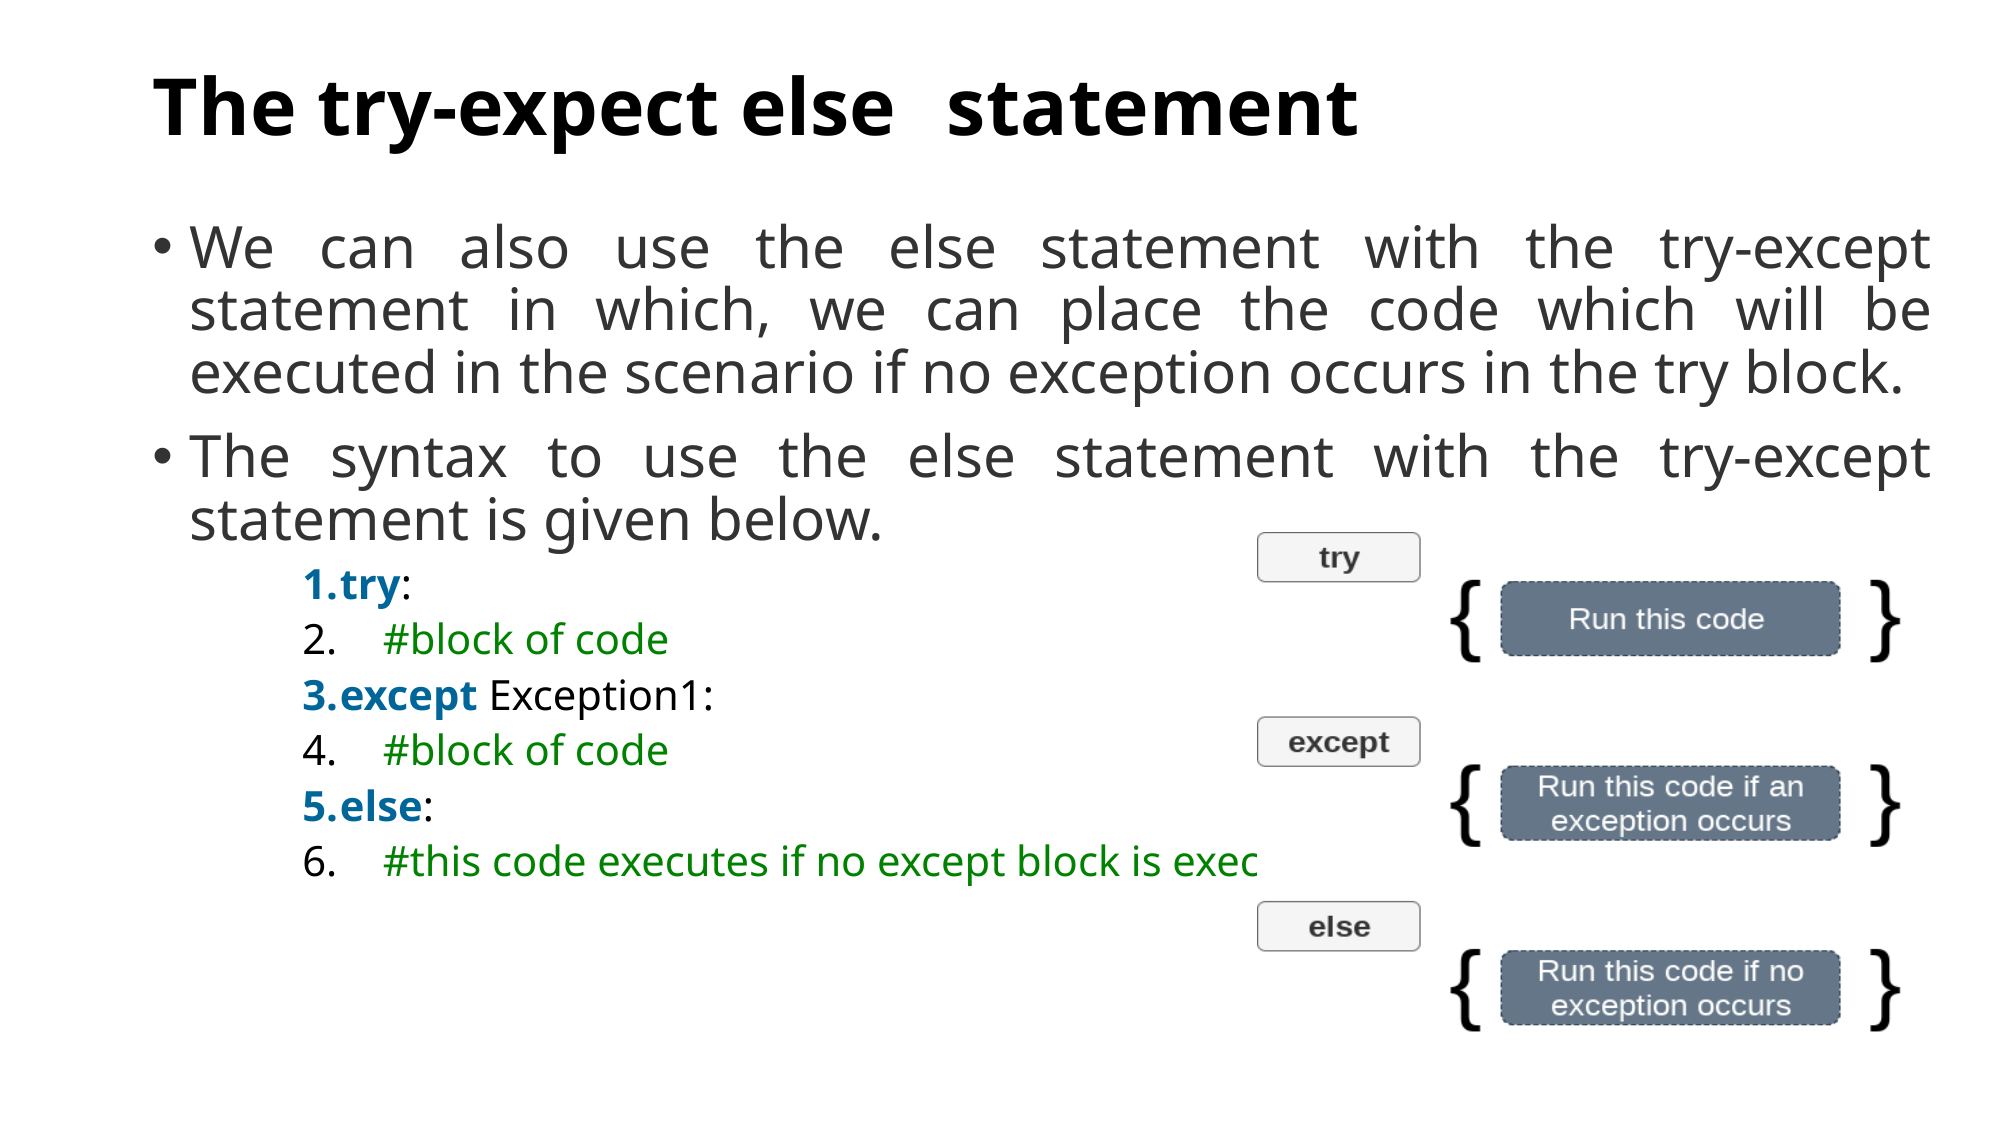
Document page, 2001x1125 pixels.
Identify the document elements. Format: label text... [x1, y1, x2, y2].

title The try-expect else statement [137, 59, 1863, 161]
list We can also use the else statement with the try-except statement in which, we can place the code which will be executed in the scenario if no exception occurs in the try block. The syntax to use the else statement with the try-except statement is given below. try: #block of code except Exception1: #block of code else: #this code executes if no except block is executed [137, 210, 1947, 1066]
picture [1257, 532, 1922, 1034]
